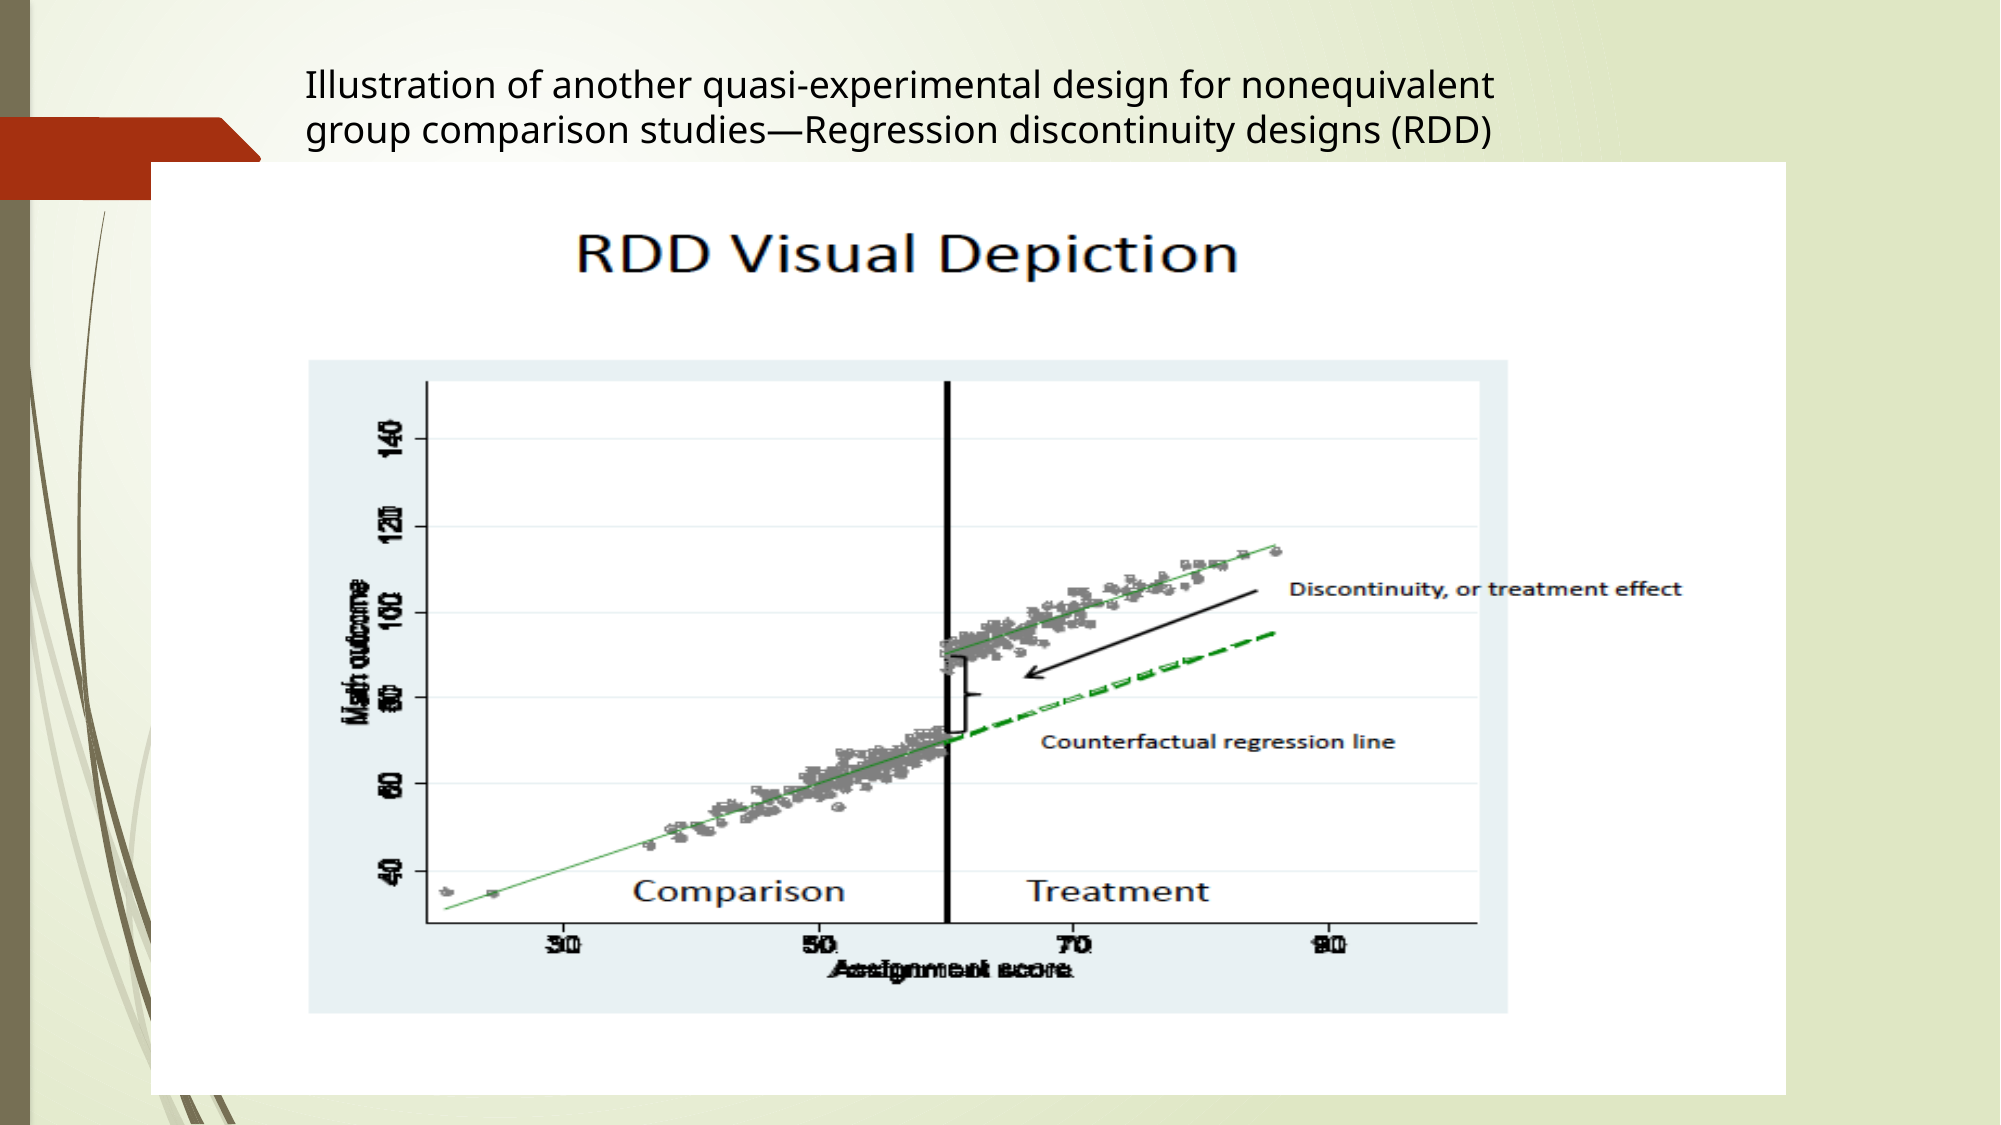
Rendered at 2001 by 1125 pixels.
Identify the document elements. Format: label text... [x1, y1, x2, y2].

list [151, 162, 1786, 1096]
text_box Illustration of another quasi-experimental design for nonequivalent group comparison studies—Regression discontinuity designs (RDD) [290, 53, 1566, 159]
